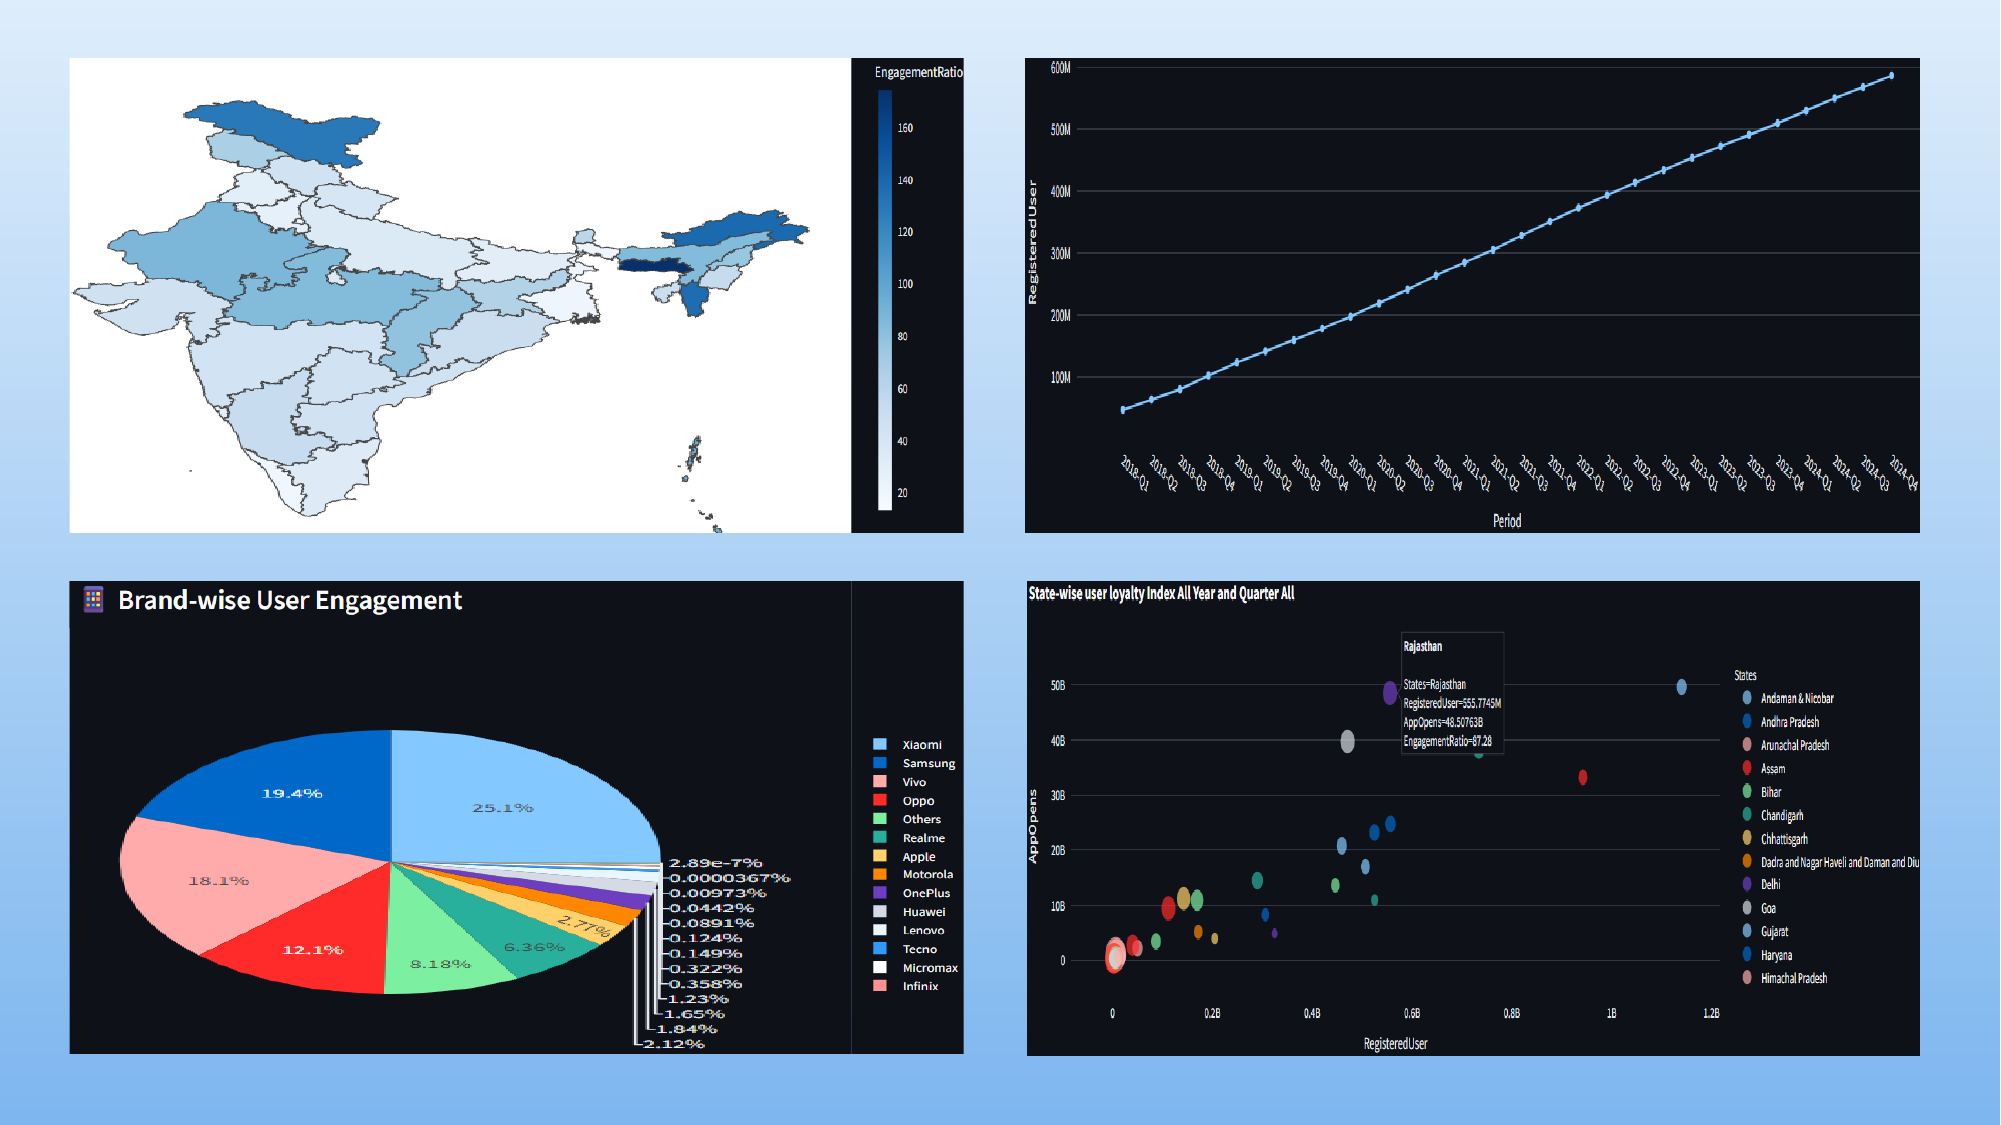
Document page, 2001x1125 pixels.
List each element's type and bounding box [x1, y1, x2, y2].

picture [69, 581, 964, 1054]
picture [69, 58, 964, 533]
picture [1027, 581, 1920, 1056]
picture [1025, 58, 1920, 533]
